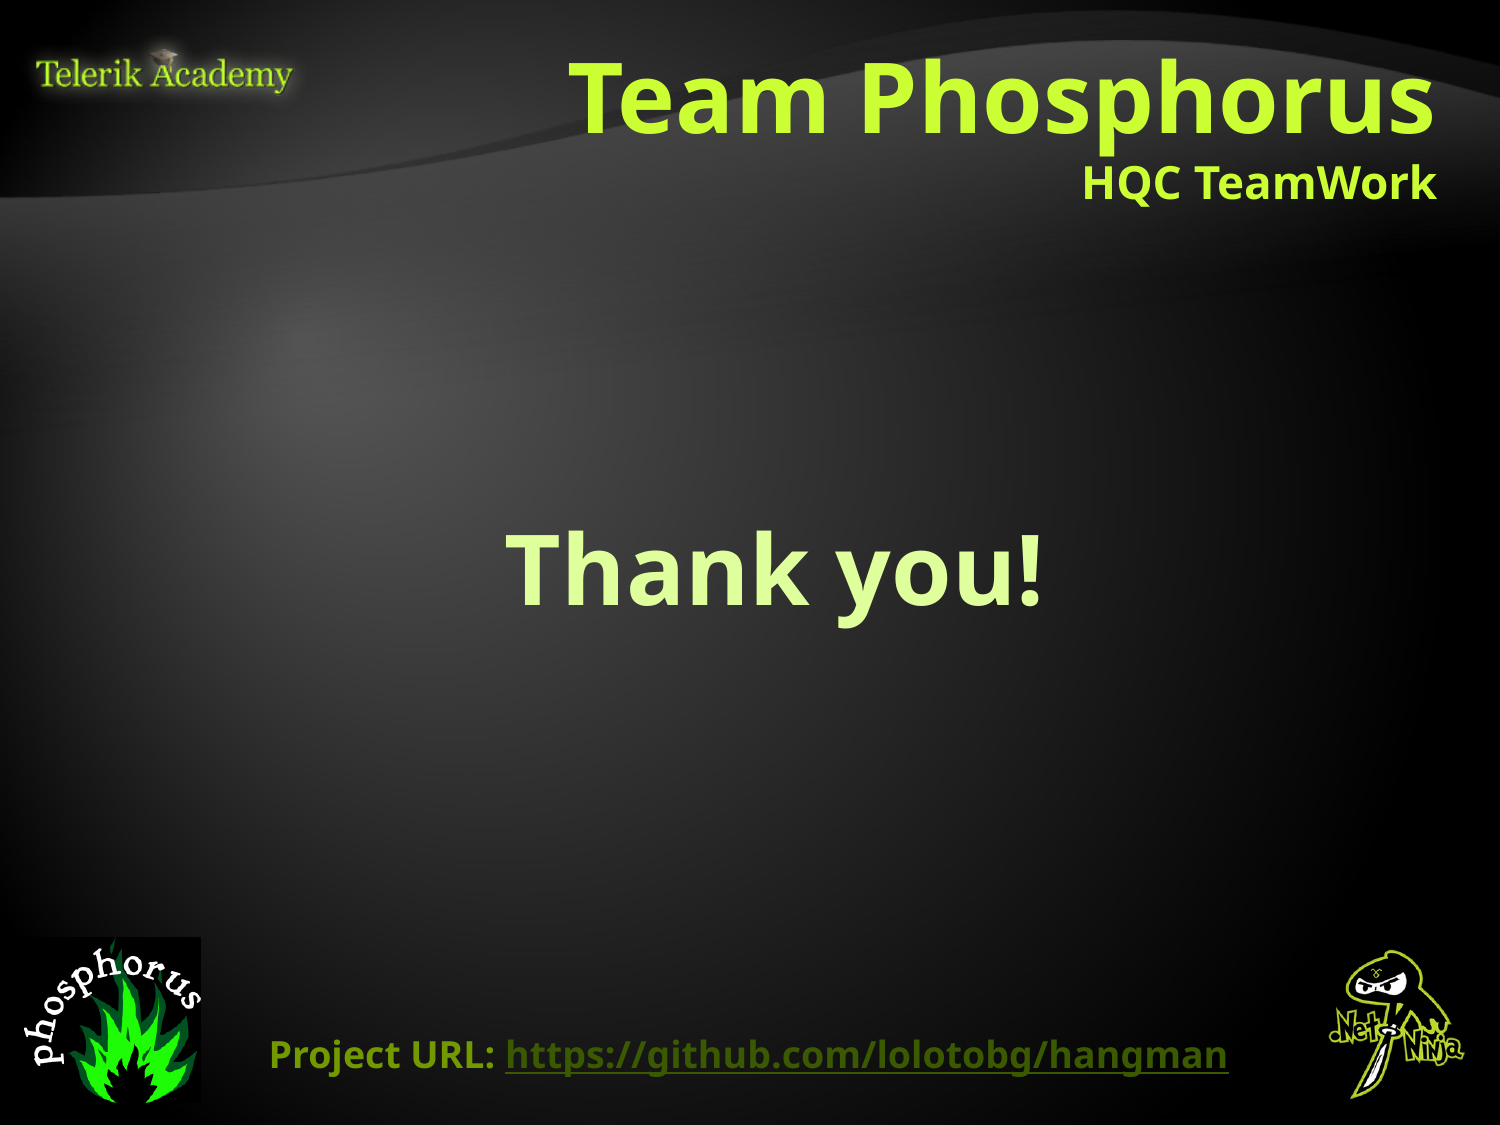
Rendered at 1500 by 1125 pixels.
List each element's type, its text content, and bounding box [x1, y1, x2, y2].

text_box Team Phosphorus HQC TeamWork [362, 37, 1453, 207]
picture [0, 0, 1500, 1125]
text_box Thank you! [249, 500, 1300, 633]
text_box Project URL: https://github.com/lolotobg/hangman [206, 1023, 1317, 1090]
